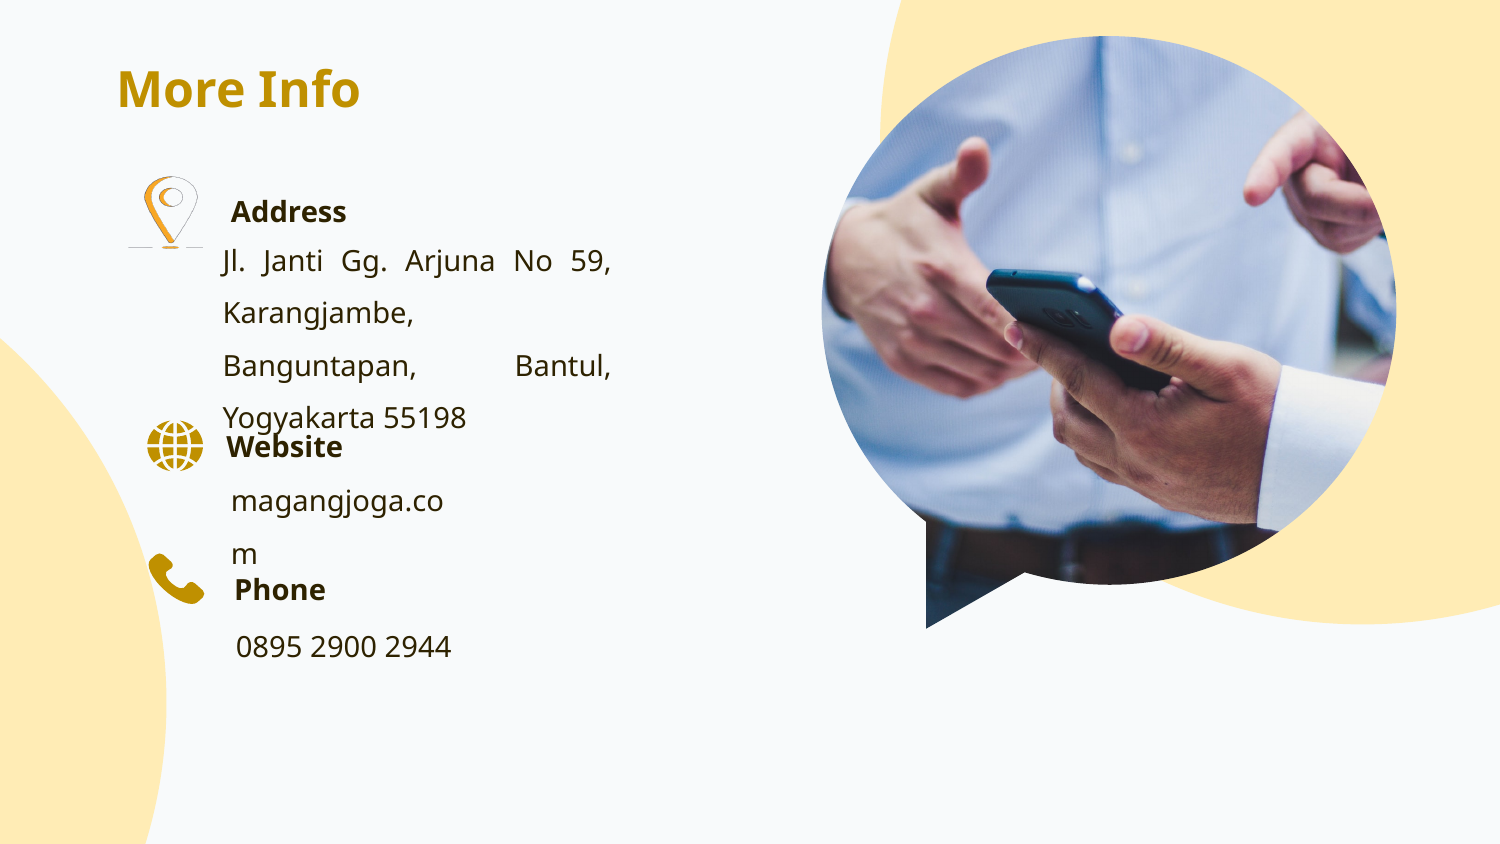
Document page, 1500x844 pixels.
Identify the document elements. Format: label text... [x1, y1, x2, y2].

text_box [890, 0, 1500, 625]
text_box [165, 422, 174, 434]
text_box Jl. Janti Gg. Arjuna No 59, Karangjambe, Banguntapan, Bantul, Yogyakarta 55198 [207, 217, 627, 442]
text_box [189, 429, 203, 445]
text_box [179, 420, 194, 431]
picture [128, 161, 204, 251]
text_box [0, 335, 169, 844]
text_box [156, 461, 171, 472]
text_box [176, 422, 186, 434]
text_box Address [216, 186, 362, 217]
text_box [147, 429, 161, 445]
text_box [162, 447, 174, 457]
text_box [189, 447, 203, 463]
text_box [176, 447, 188, 457]
text_box [156, 420, 171, 431]
text_box Website [211, 442, 359, 471]
text_box More Info [108, 54, 369, 122]
text_box 0895 2900 2944 [221, 603, 486, 672]
text_box [148, 553, 205, 604]
picture [821, 35, 1397, 629]
text_box [176, 458, 186, 469]
text_box [176, 434, 188, 445]
text_box [179, 461, 194, 472]
text_box [162, 434, 174, 445]
text_box [147, 447, 161, 463]
text_box magangjoga.com [216, 457, 481, 578]
text_box [165, 458, 174, 469]
text_box Phone [219, 563, 341, 614]
